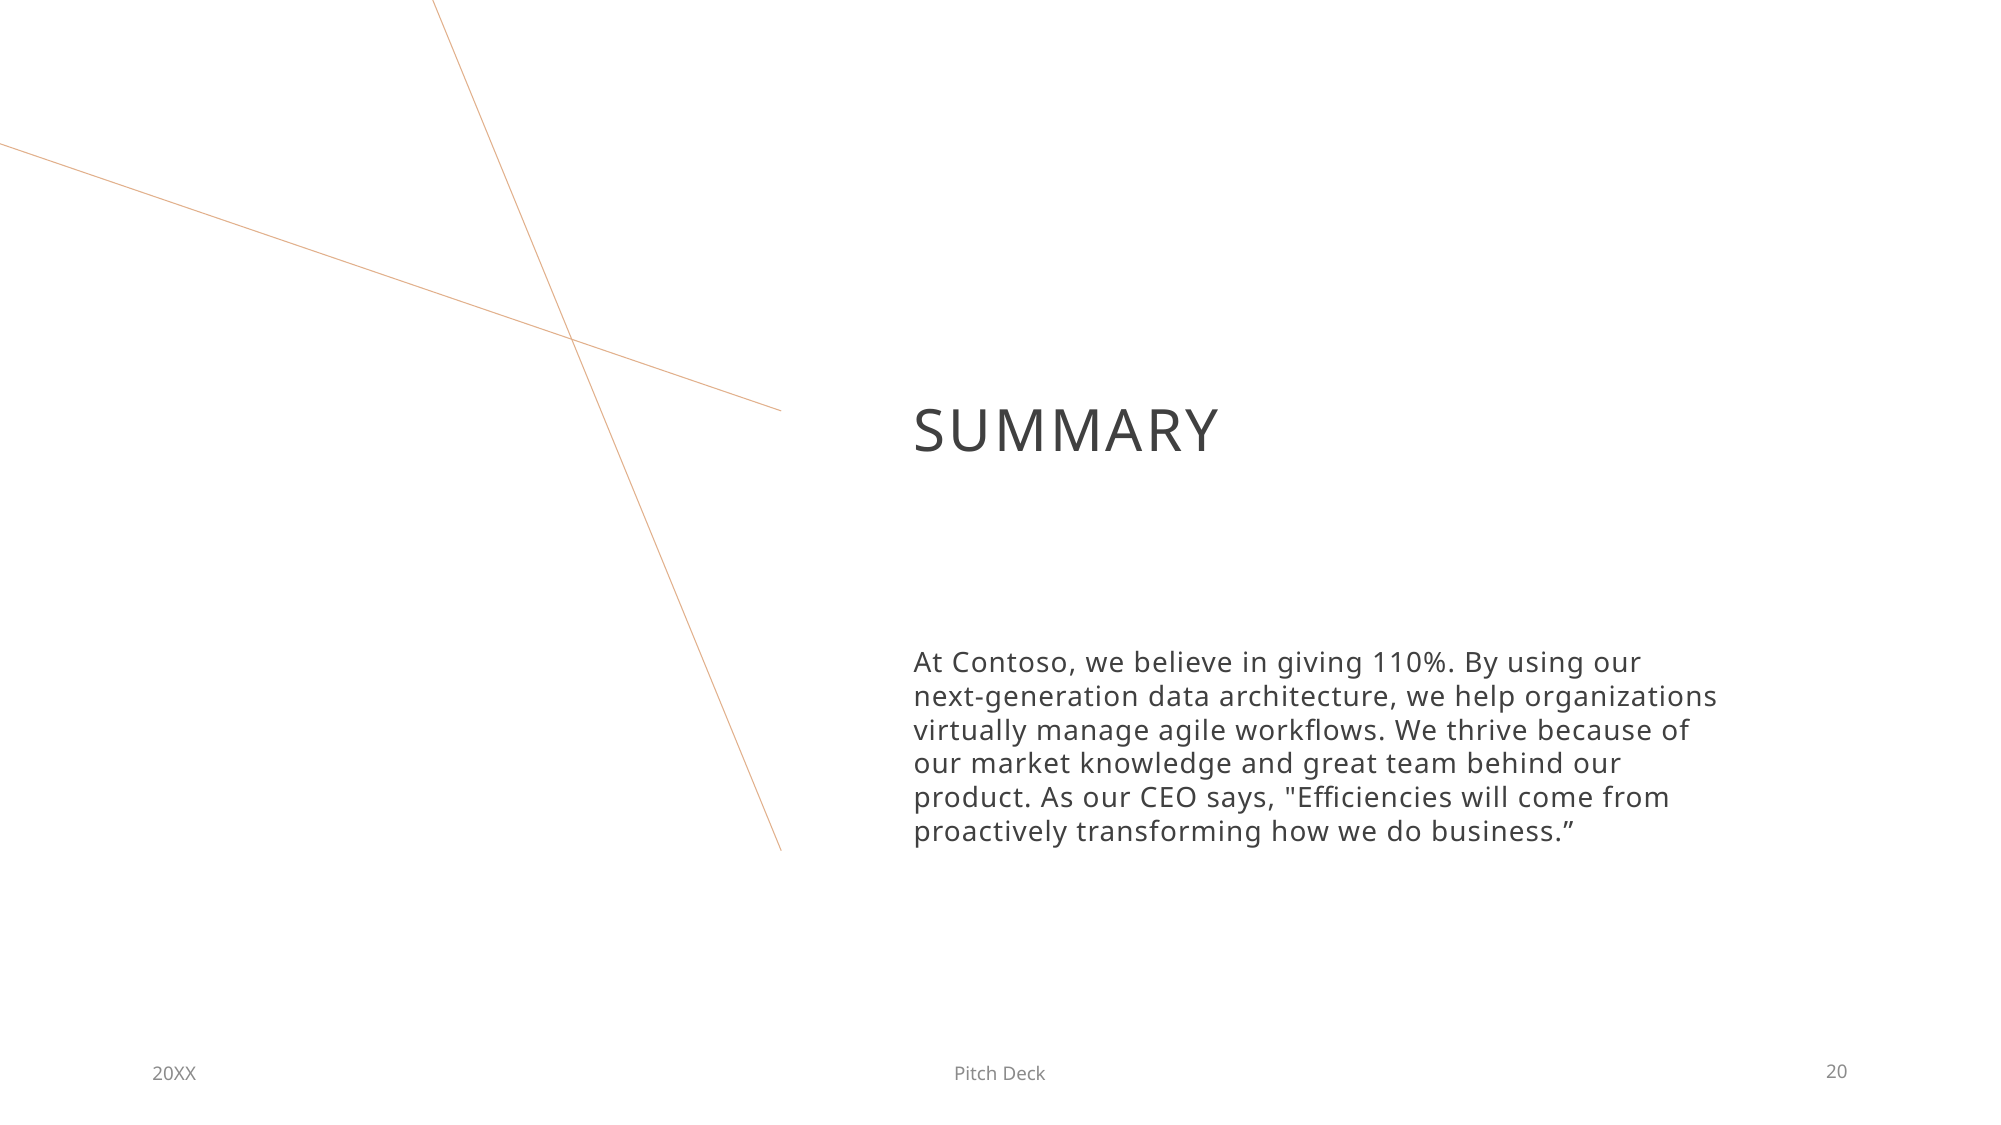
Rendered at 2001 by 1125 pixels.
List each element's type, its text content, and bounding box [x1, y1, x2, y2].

slide_number 20XX [137, 1042, 588, 1103]
list At Contoso, we believe in giving 110%. By using our next-generation data architecture, we help organizations virtually manage agile workflows. We thrive because of our market knowledge and great team behind our product. As our CEO says, "Efficiencies will come from proactively transforming how we do business.” [898, 604, 1737, 855]
slide_number 20 [1412, 1042, 1863, 1103]
title SUMMARY [898, 274, 1737, 472]
footer Pitch Deck [662, 1042, 1338, 1103]
